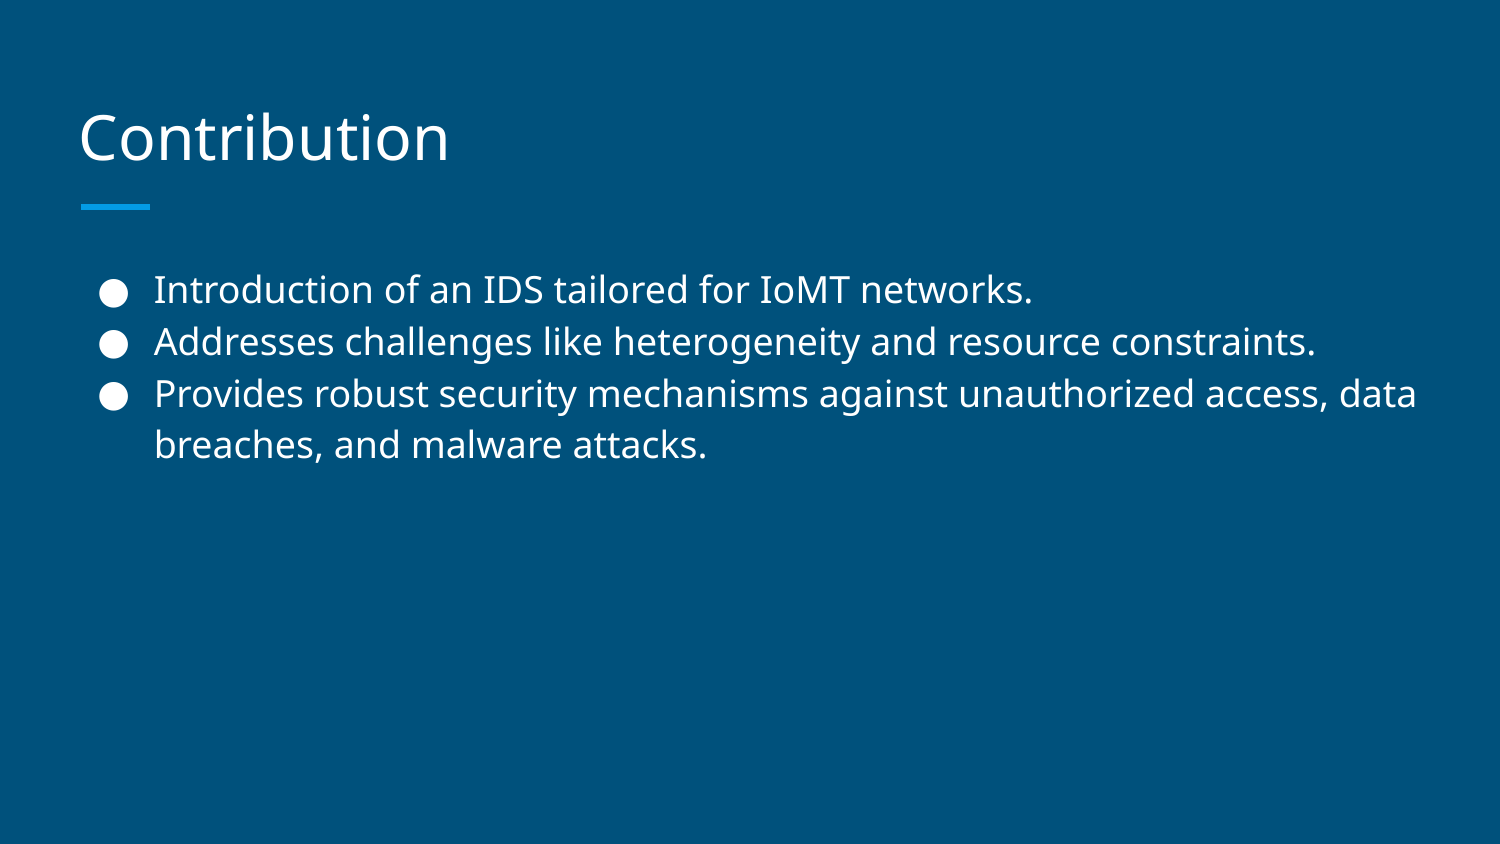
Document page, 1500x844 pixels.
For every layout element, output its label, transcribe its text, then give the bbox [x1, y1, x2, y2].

title Contribution [63, 75, 1437, 188]
list Introduction of an IDS tailored for IoMT networks. Addresses challenges like heterogeneity and resource constraints. Provides robust security mechanisms against unauthorized access, data breaches, and malware attacks. [63, 244, 1437, 750]
